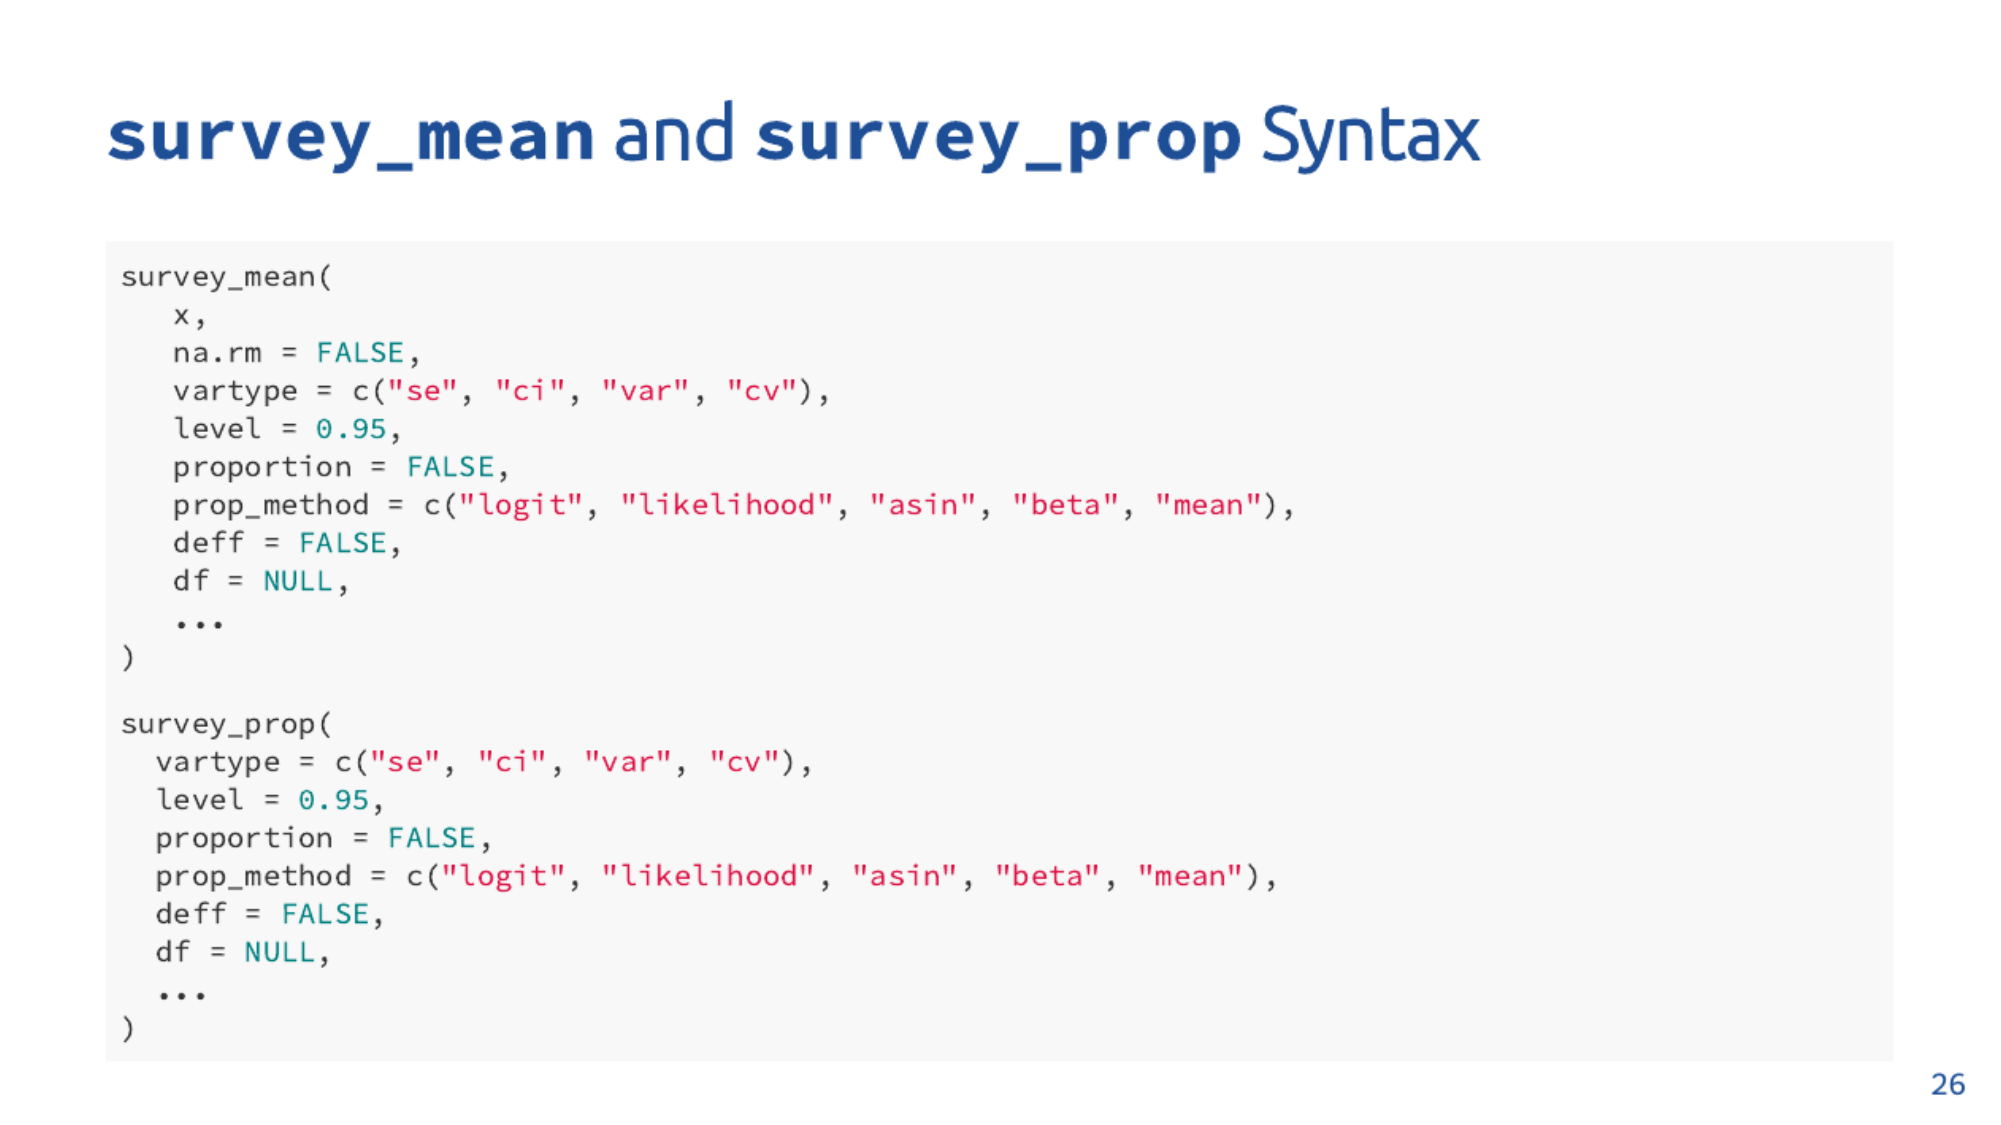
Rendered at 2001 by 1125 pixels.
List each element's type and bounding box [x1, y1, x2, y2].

list [0, 0, 2000, 1125]
